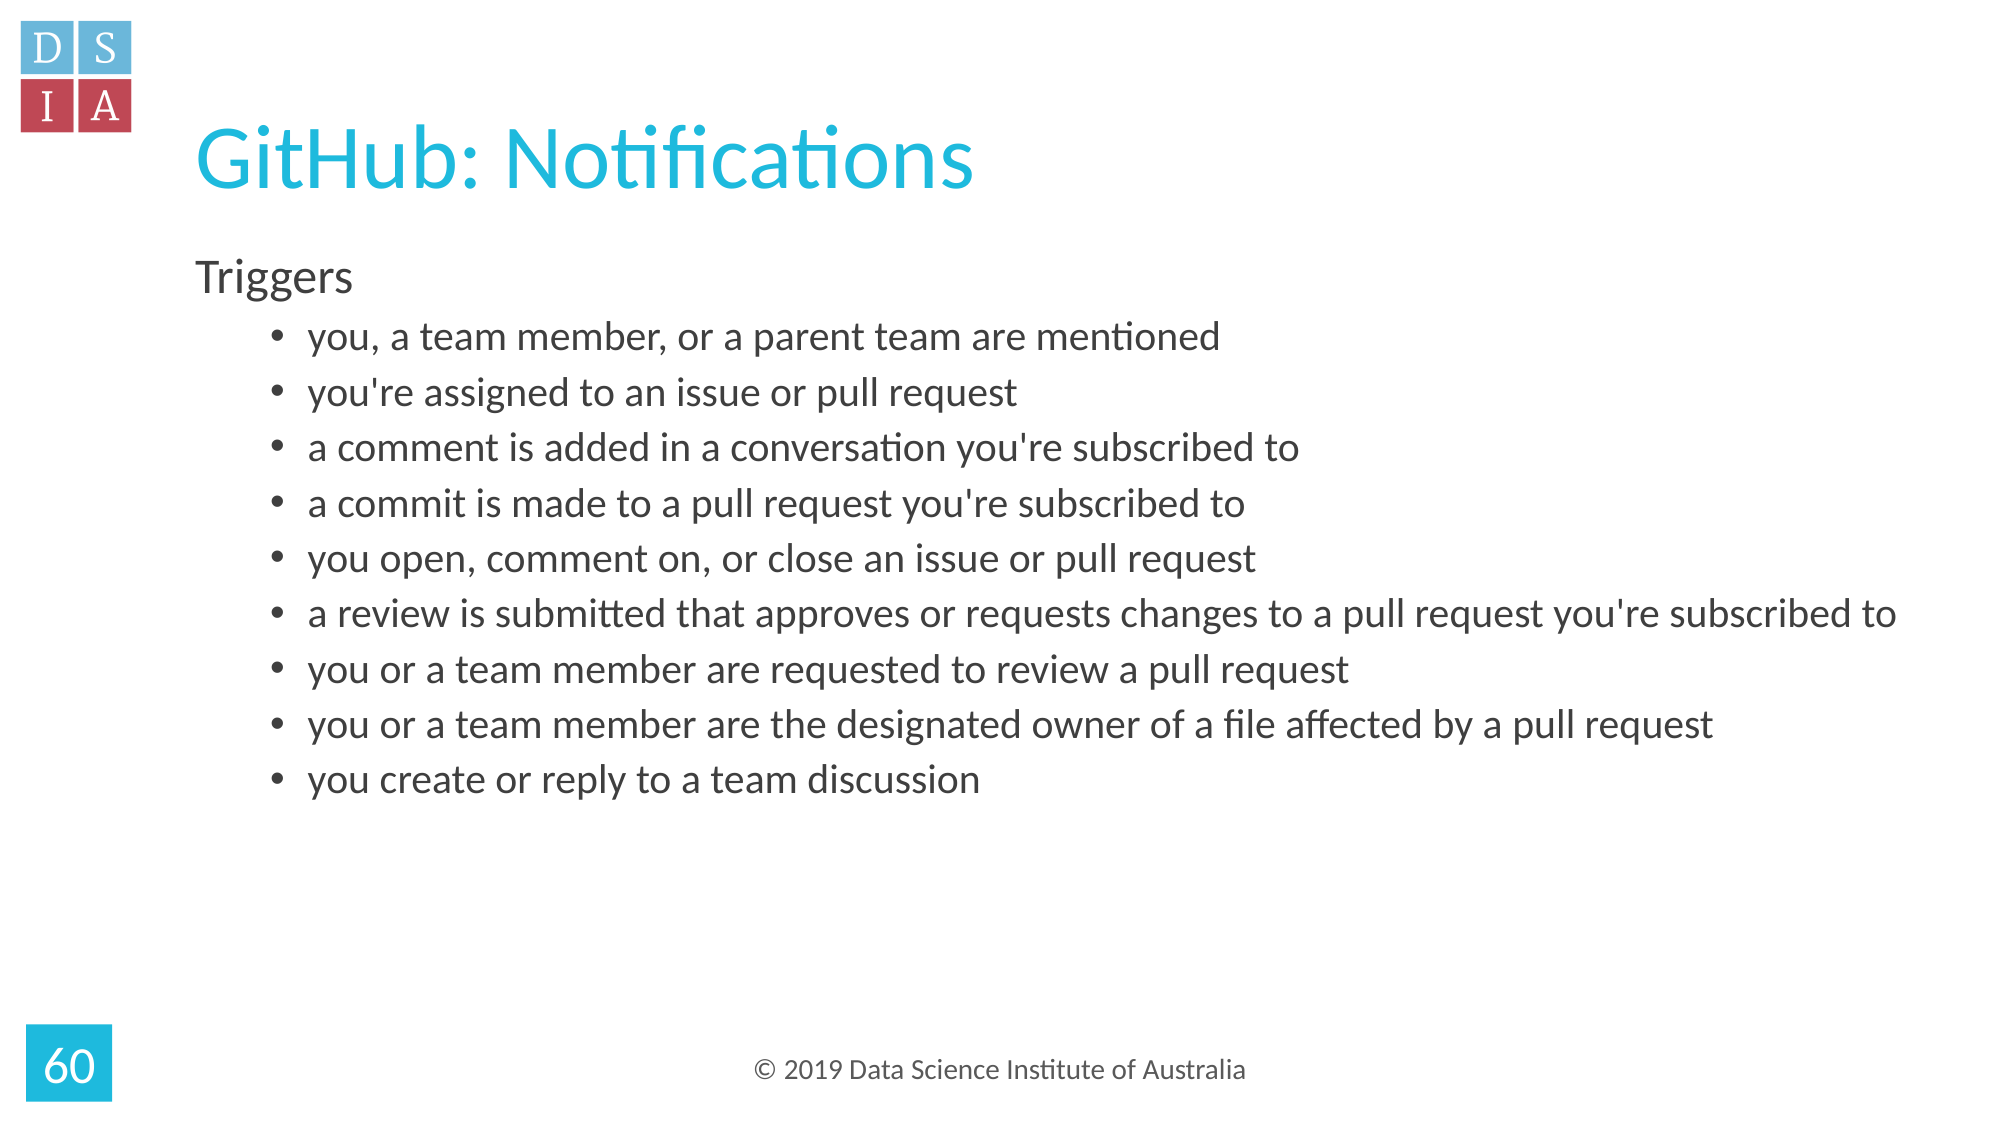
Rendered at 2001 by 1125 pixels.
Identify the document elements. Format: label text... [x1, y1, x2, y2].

picture [20, 20, 132, 133]
list Triggers you, a team member, or a parent team are mentioned you're assigned to an issue or pull request a comment is added in a conversation you're subscribed to a commit is made to a pull request you're subscribed to you open, comment on, or close an issue or pull request a review is submitted that approves or requests changes to a pull request you're subscribed to you or a team member are requested to review a pull request you or a team member are the designated owner of a file affected by a pull request you create or reply to a team discussion [180, 243, 1937, 1035]
title GitHub: Notifications [180, 1, 1937, 216]
text_box 60 [26, 1024, 113, 1102]
